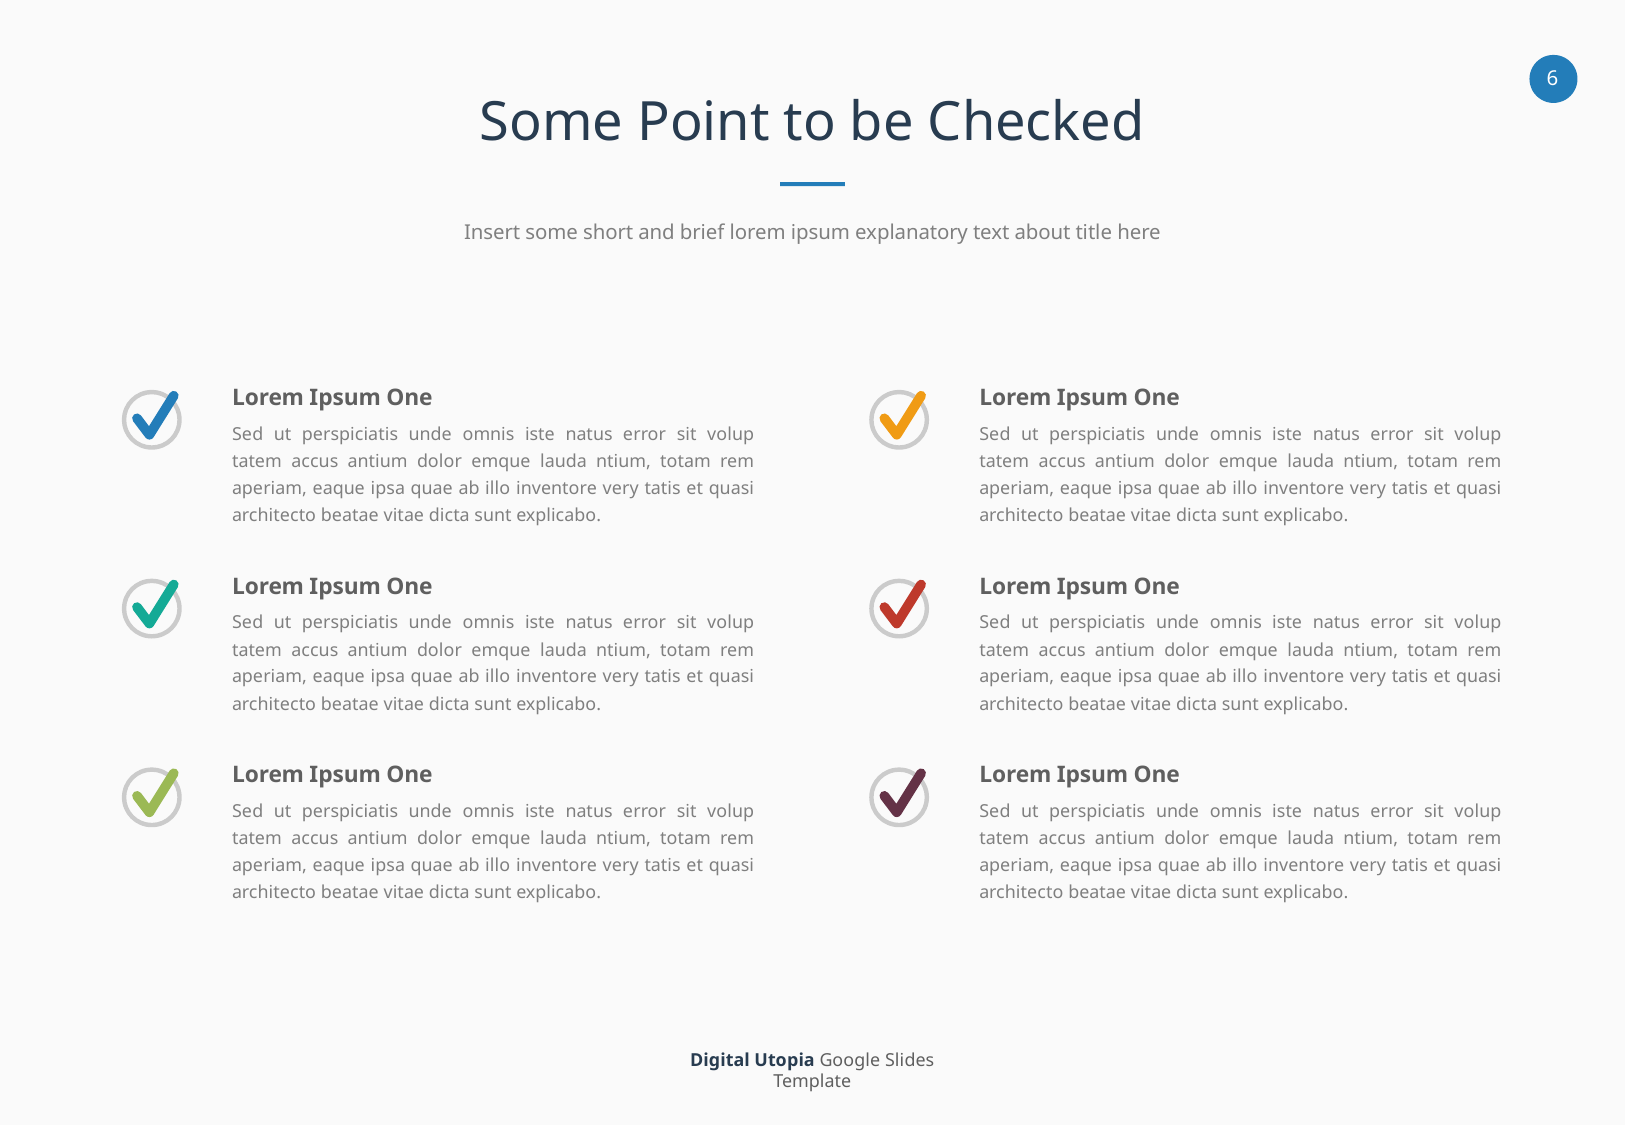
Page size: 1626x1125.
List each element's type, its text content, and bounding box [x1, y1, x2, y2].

text_box Lorem Ipsum One [979, 382, 1503, 411]
text_box Sed ut perspiciatis unde omnis iste natus error sit volup tatem accus antium dolor emque lauda ntium, totam rem aperiam, eaque ipsa quae ab illo inventore very tatis et quasi architecto beatae vitae dicta sunt explicabo. [232, 794, 756, 904]
text_box Sed ut perspiciatis unde omnis iste natus error sit volup tatem accus antium dolor emque lauda ntium, totam rem aperiam, eaque ipsa quae ab illo inventore very tatis et quasi architecto beatae vitae dicta sunt explicabo. [232, 416, 756, 527]
text_box Lorem Ipsum One [232, 760, 756, 788]
text_box Sed ut perspiciatis unde omnis iste natus error sit volup tatem accus antium dolor emque lauda ntium, totam rem aperiam, eaque ipsa quae ab illo inventore very tatis et quasi architecto beatae vitae dicta sunt explicabo. [232, 605, 756, 715]
list Some Point to be Checked [121, 86, 1504, 159]
text_box Lorem Ipsum One [232, 571, 756, 599]
text_box Sed ut perspiciatis unde omnis iste natus error sit volup tatem accus antium dolor emque lauda ntium, totam rem aperiam, eaque ipsa quae ab illo inventore very tatis et quasi architecto beatae vitae dicta sunt explicabo. [979, 605, 1503, 715]
text_box Lorem Ipsum One [979, 760, 1503, 788]
text_box Sed ut perspiciatis unde omnis iste natus error sit volup tatem accus antium dolor emque lauda ntium, totam rem aperiam, eaque ipsa quae ab illo inventore very tatis et quasi architecto beatae vitae dicta sunt explicabo. [979, 794, 1503, 904]
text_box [121, 578, 182, 639]
text_box Sed ut perspiciatis unde omnis iste natus error sit volup tatem accus antium dolor emque lauda ntium, totam rem aperiam, eaque ipsa quae ab illo inventore very tatis et quasi architecto beatae vitae dicta sunt explicabo. [979, 416, 1503, 527]
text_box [121, 767, 182, 828]
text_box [121, 389, 182, 450]
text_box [868, 389, 930, 450]
text_box Lorem Ipsum One [979, 571, 1503, 599]
text_box Lorem Ipsum One [232, 382, 756, 411]
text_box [868, 578, 930, 639]
list Insert some short and brief lorem ipsum explanatory text about title here [121, 219, 1504, 250]
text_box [868, 767, 930, 828]
